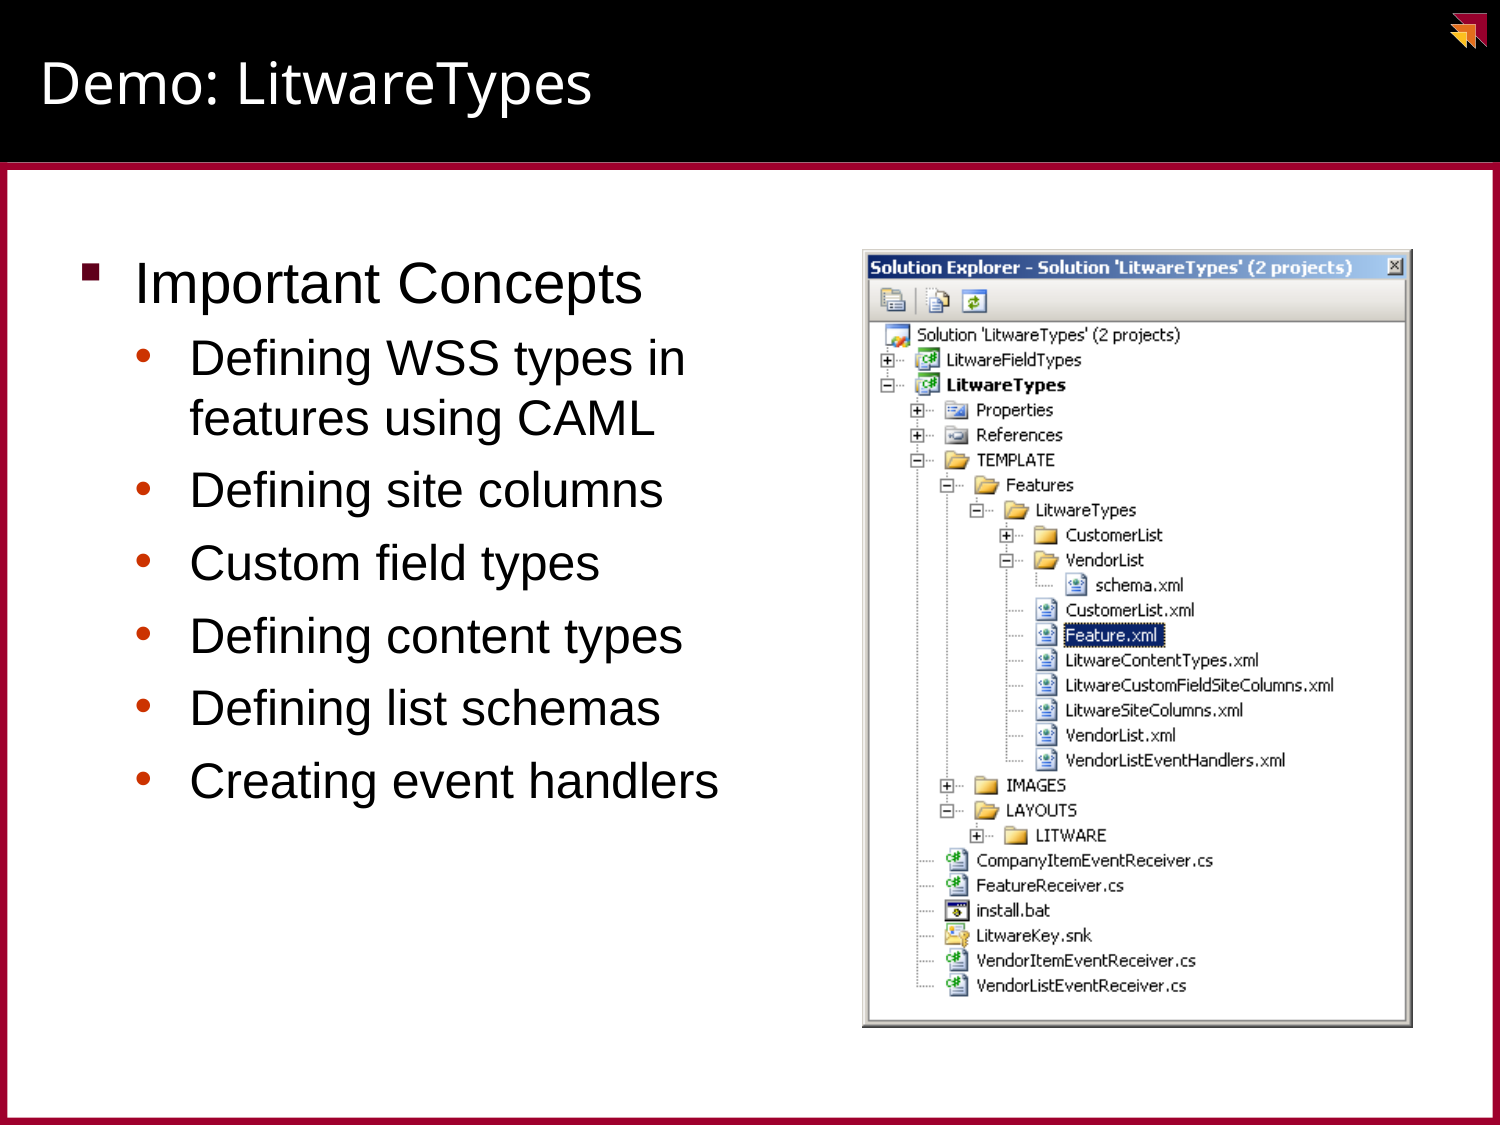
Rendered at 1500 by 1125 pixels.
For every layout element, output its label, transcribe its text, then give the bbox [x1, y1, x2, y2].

list Important Concepts Defining WSS types in features using CAML Defining site columns Custom field types Defining content types Defining list schemas Creating event handlers [62, 237, 825, 1088]
picture [862, 249, 1413, 1029]
title Demo: LitwareTypes [24, 12, 1438, 150]
picture [1450, 13, 1487, 50]
